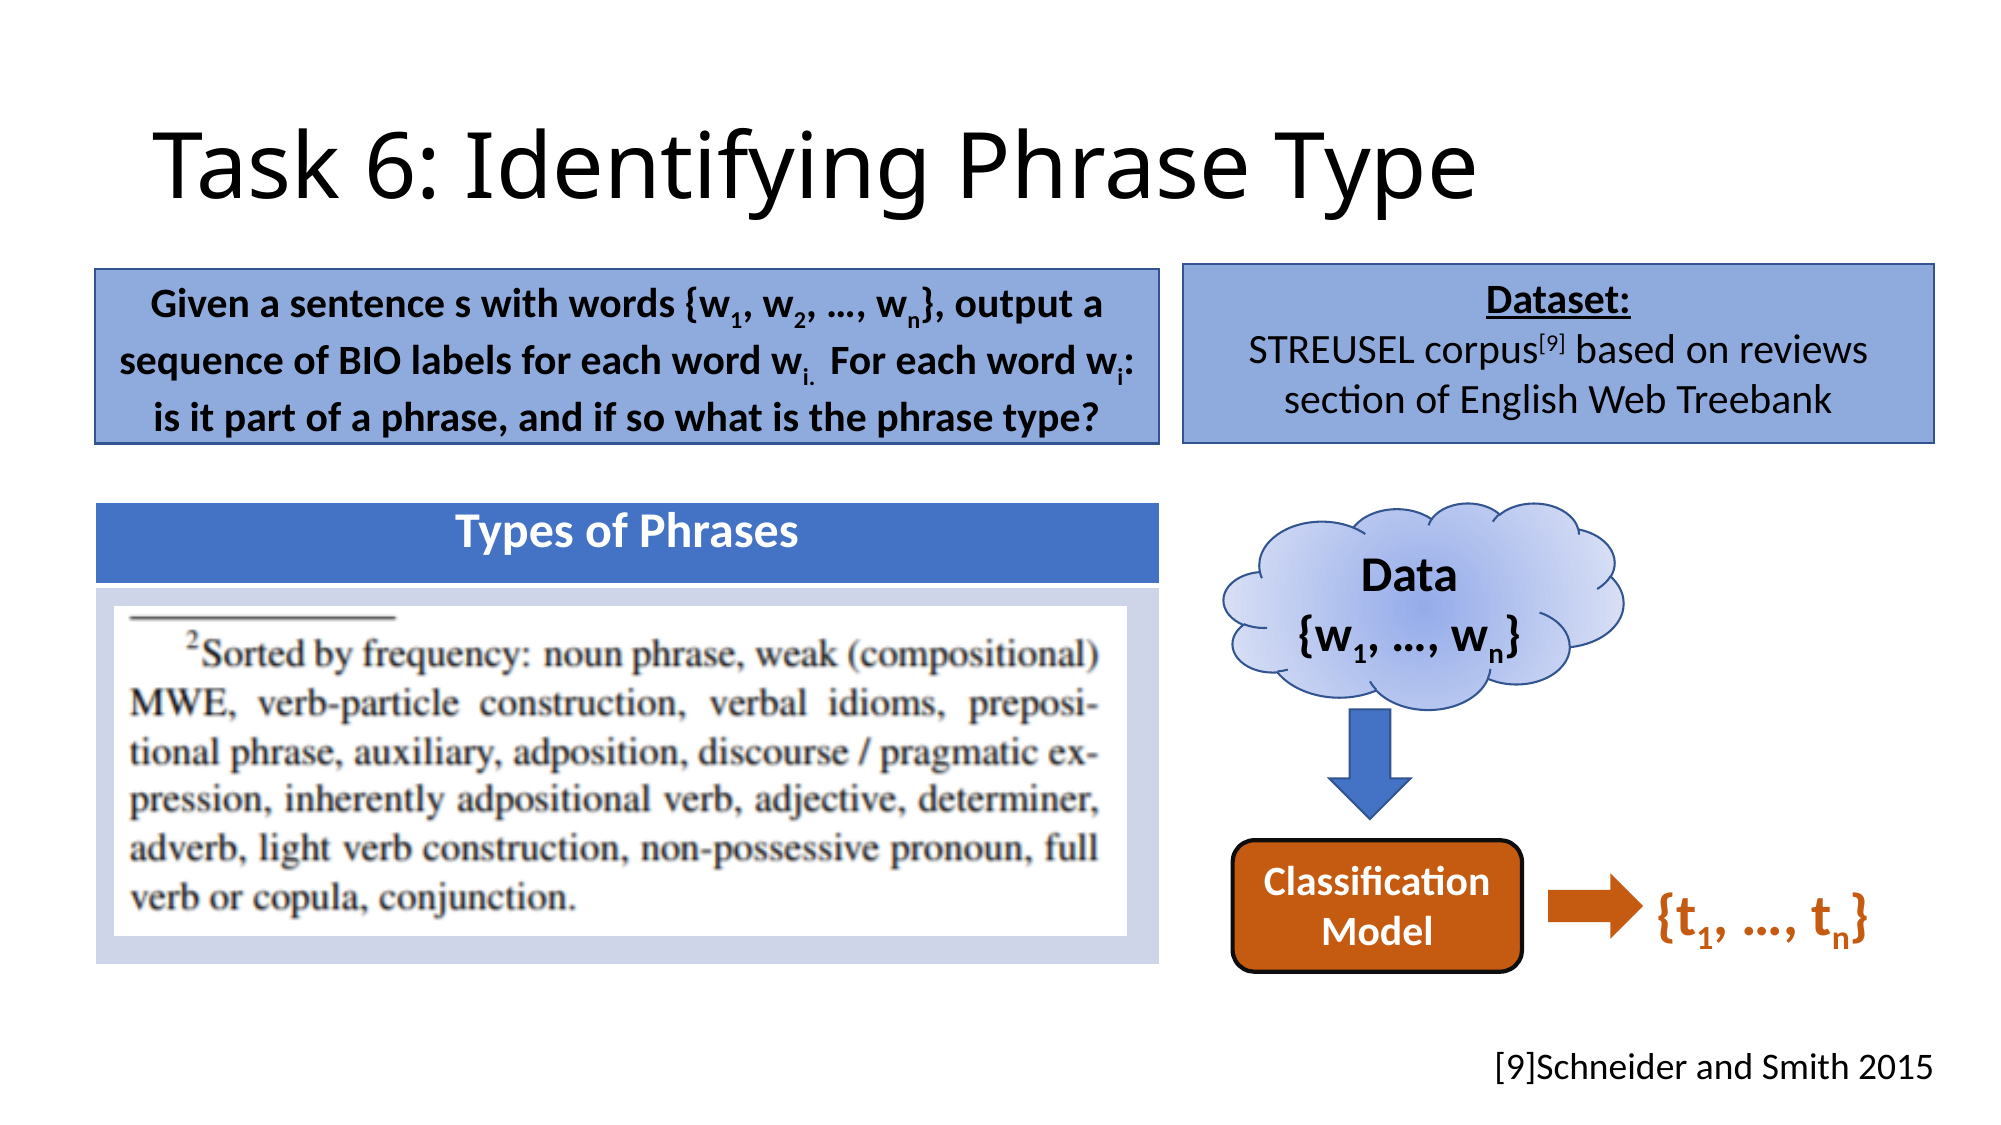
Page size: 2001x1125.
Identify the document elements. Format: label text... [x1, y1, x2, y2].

text_box Classification Model [1231, 839, 1524, 973]
text_box Dataset: STREUSEL corpus[9] based on reviews section of English Web Treebank [1182, 263, 1935, 444]
picture [114, 606, 1127, 936]
table_cell [96, 588, 1159, 964]
text_box [9]Schneider and Smith 2015 [1479, 1034, 2000, 1095]
text_box [1326, 708, 1413, 821]
title Task 6: Identifying Phrase Type [137, 59, 1863, 278]
text_box Data {w1, …, wn} [1222, 502, 1625, 712]
text_box {t1, …, tn} [1641, 869, 1973, 964]
text_box Given a sentence s with words {w1, w2, …, wn}, output a sequence of BIO labels for each word wi. For each word wi: is it part of a phrase, and if so what is the phrase type? [94, 268, 1160, 445]
table_header Types of Phrases [96, 503, 1159, 583]
text_box [1548, 873, 1641, 939]
